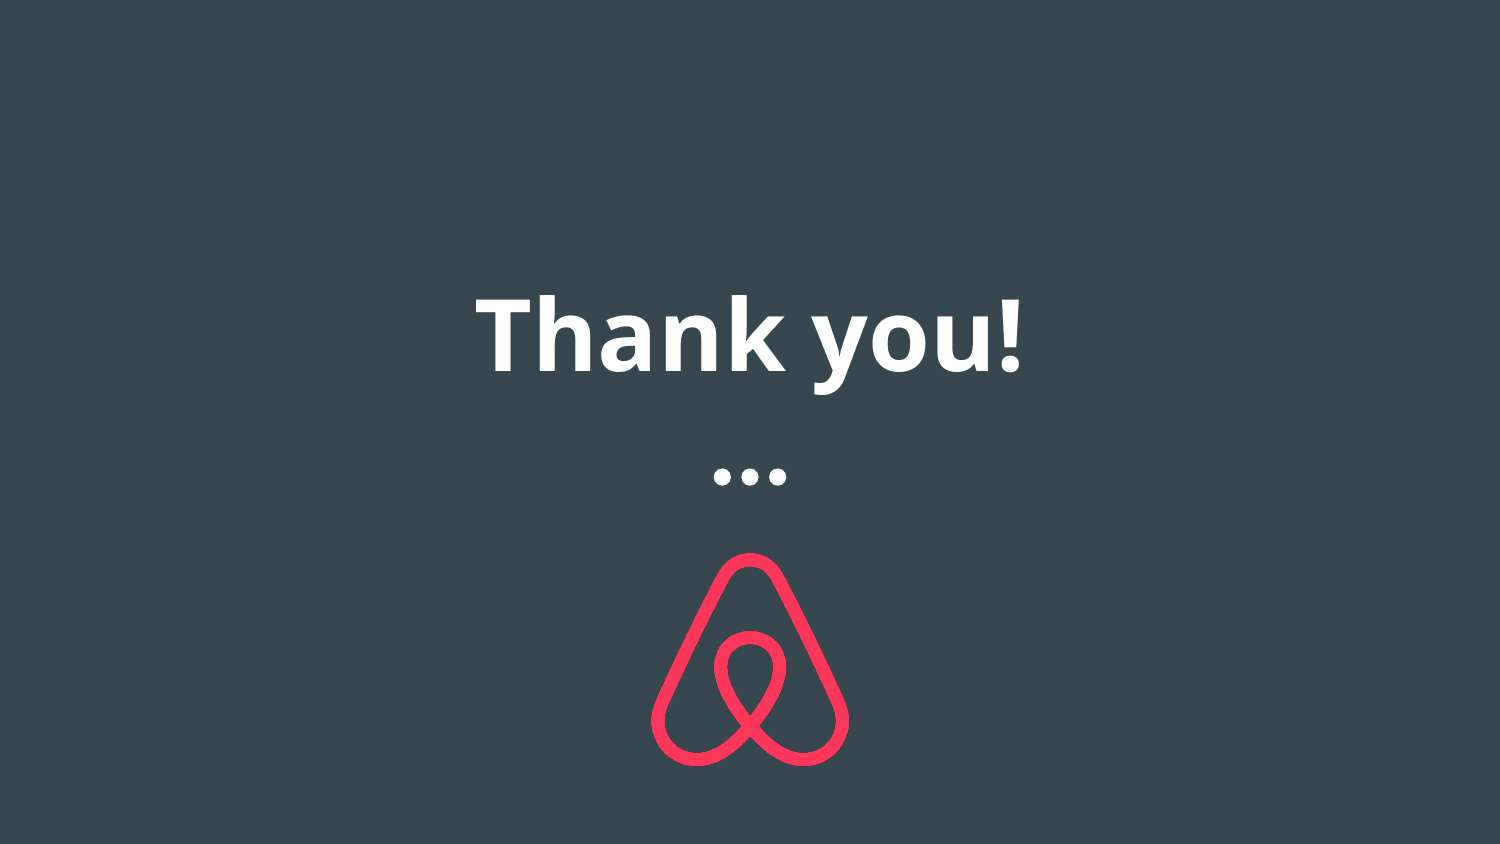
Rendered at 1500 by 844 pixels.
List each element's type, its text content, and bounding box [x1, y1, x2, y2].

picture [616, 526, 883, 793]
title Thank you! [110, 242, 1390, 527]
